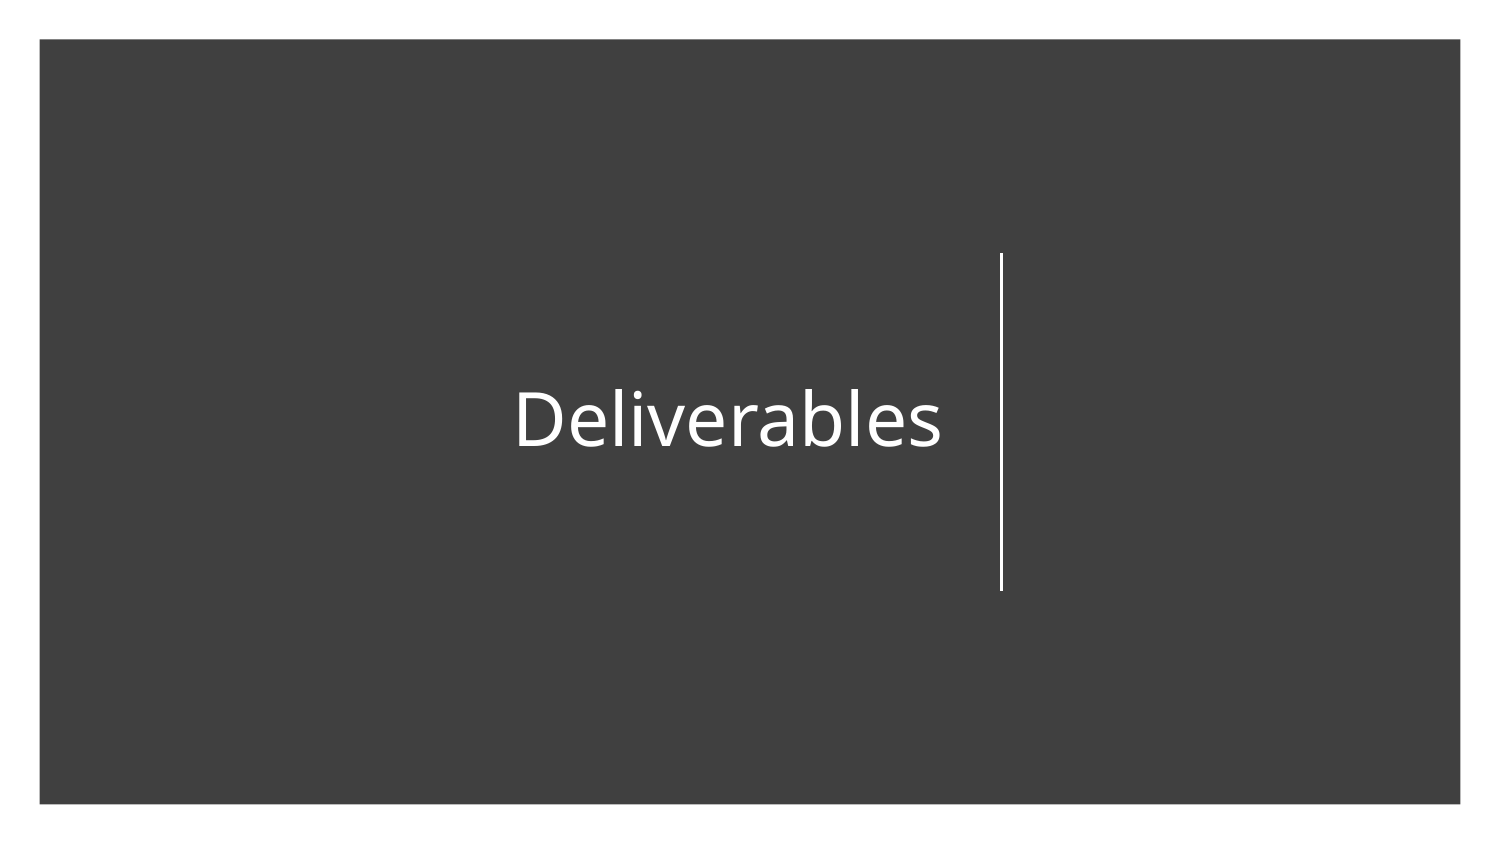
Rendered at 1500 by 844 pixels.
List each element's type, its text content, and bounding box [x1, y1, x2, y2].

title Deliverables [126, 118, 959, 725]
text_box [38, 38, 1461, 805]
